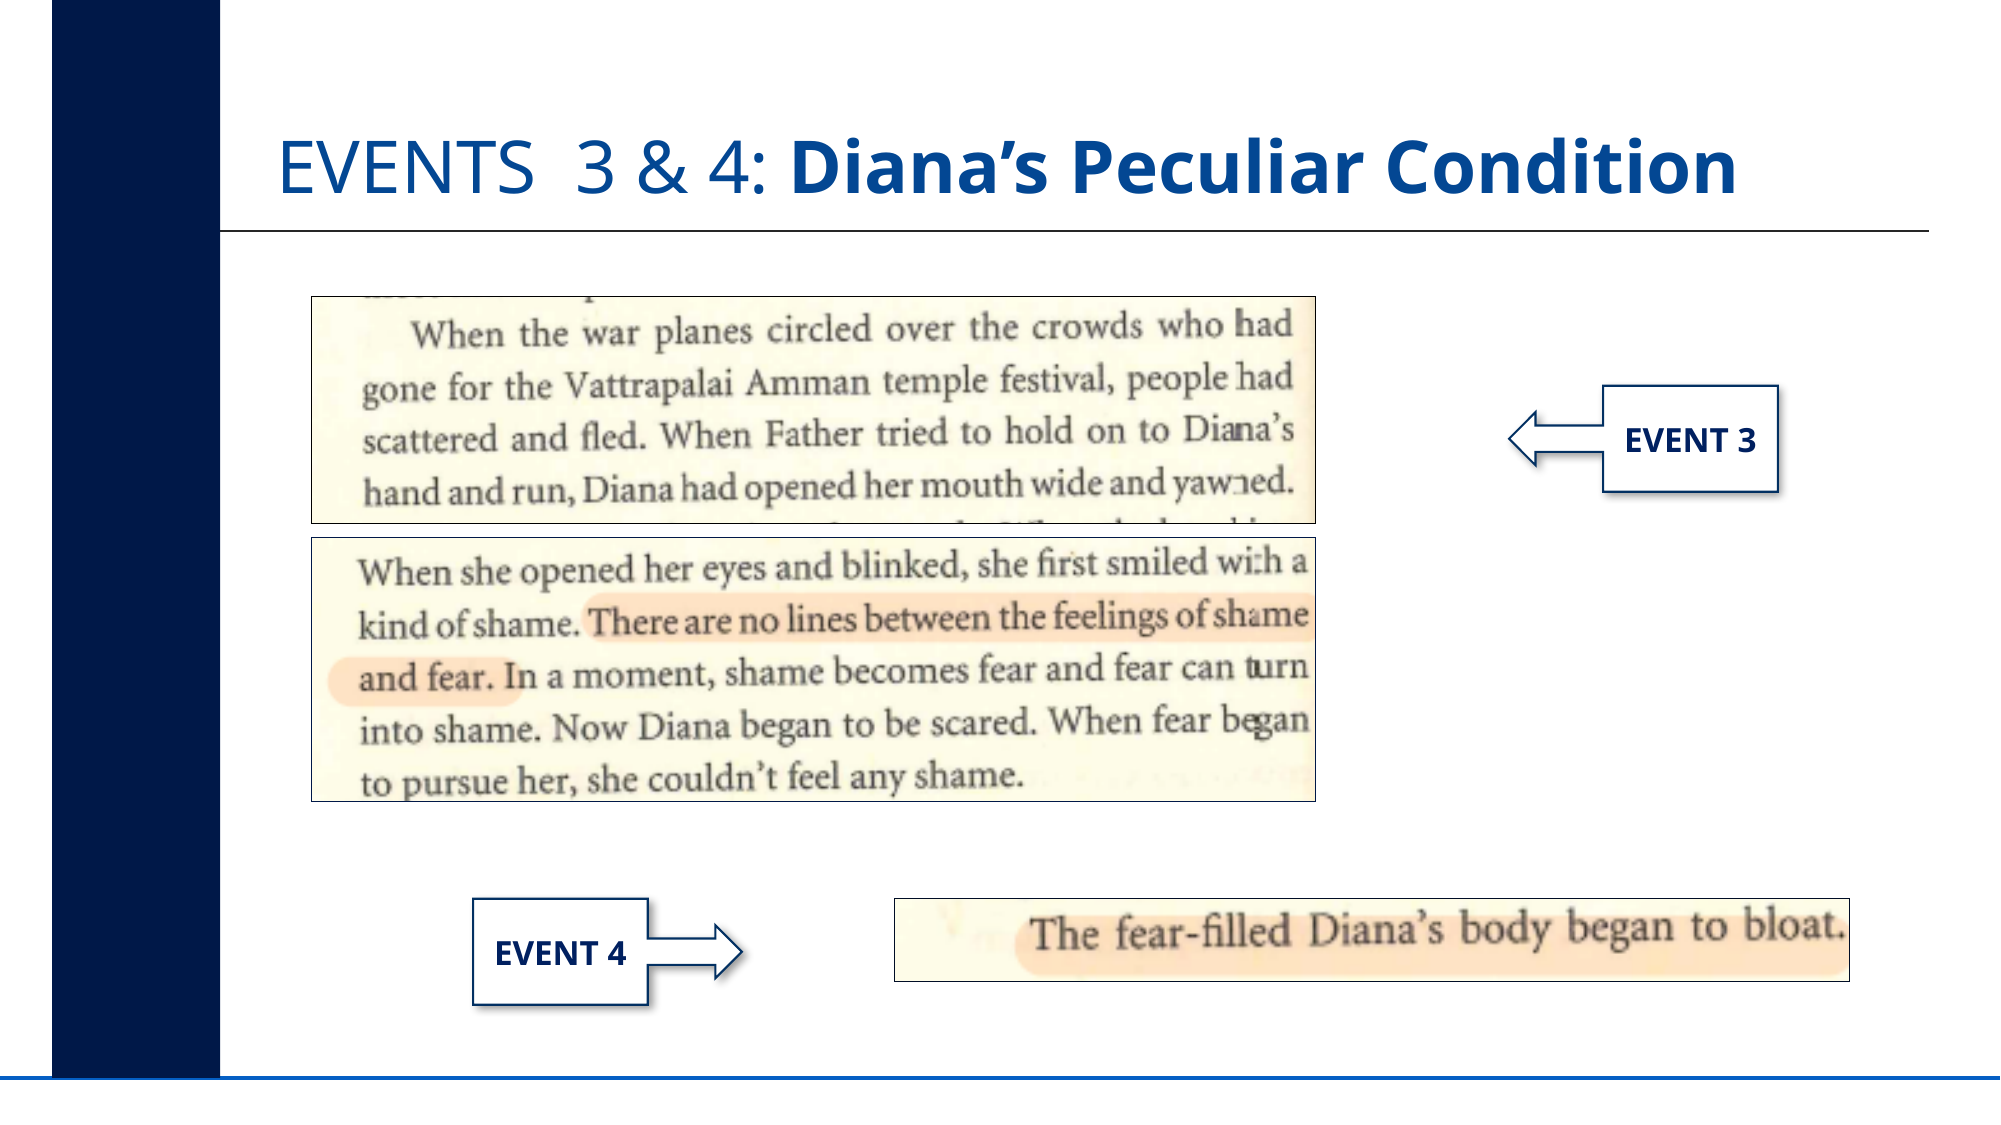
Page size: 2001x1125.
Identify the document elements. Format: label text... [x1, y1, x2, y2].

picture [894, 898, 1850, 982]
text_box EVENT 4 [472, 897, 744, 1006]
picture [311, 537, 1316, 802]
text_box EVENT 3 [1507, 384, 1779, 493]
picture [311, 296, 1316, 524]
title Events 3 & 4: Diana’s peculiar condition [276, 52, 1930, 218]
text_box [52, 0, 221, 1078]
list [296, 274, 1910, 709]
